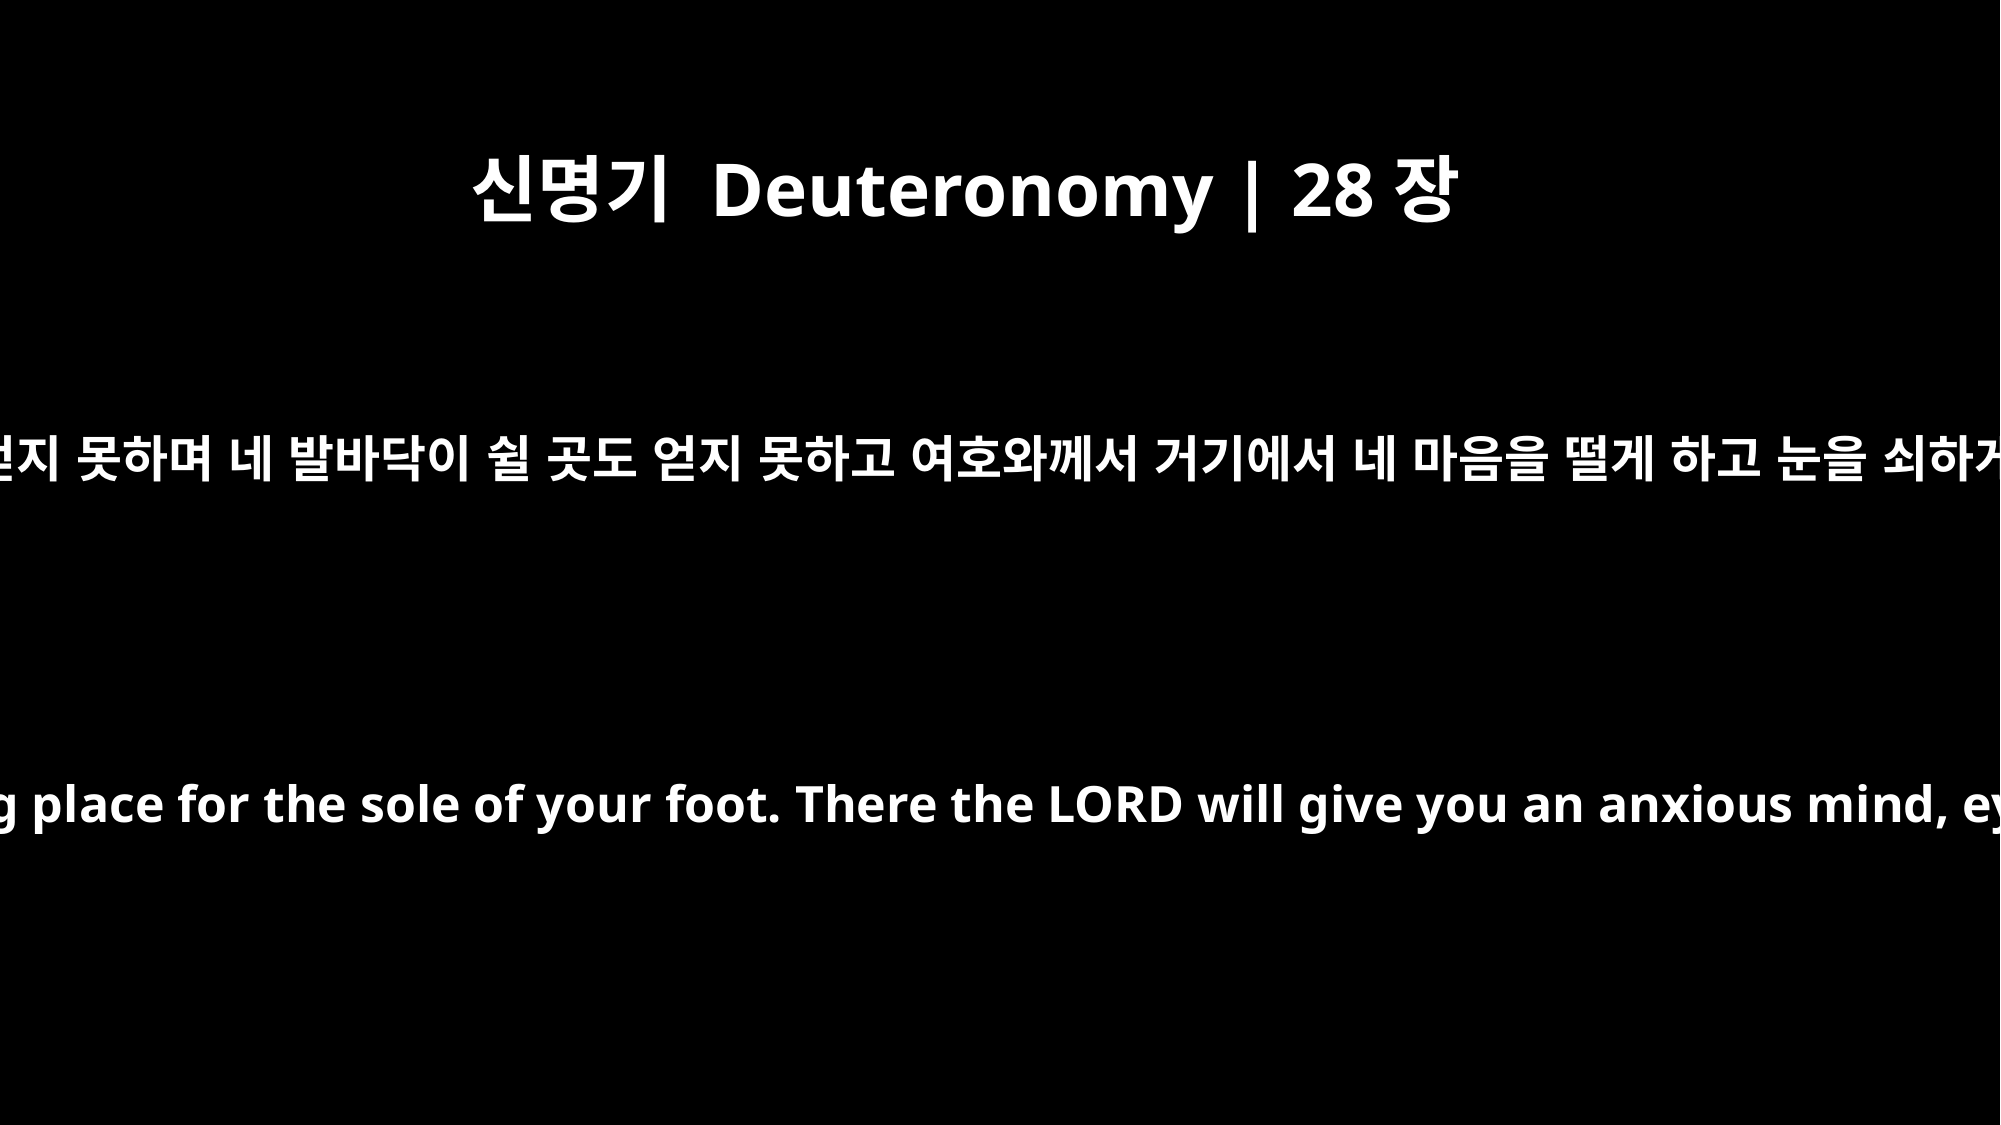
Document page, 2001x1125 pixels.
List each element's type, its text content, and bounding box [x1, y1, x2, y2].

text_box 신명기 Deuteronomy | 28장 [456, 136, 1476, 239]
text_box Among those nations you will find no repose, no resting place for the sole of your foot. There the LORD will give you an anxious mind, eyes weary with longing, and a despairing heart. [0, 764, 2000, 840]
text_box 65 그 여러 민족 중에서 네가 평안함을 얻지 못하며 네 발바닥이 쉴 곳도 얻지 못하고 여호와께서 거기에서 네 마음을 떨게 하고 눈을 쇠하게 하고 정신을 산란하게 하시리니 [0, 359, 2000, 495]
